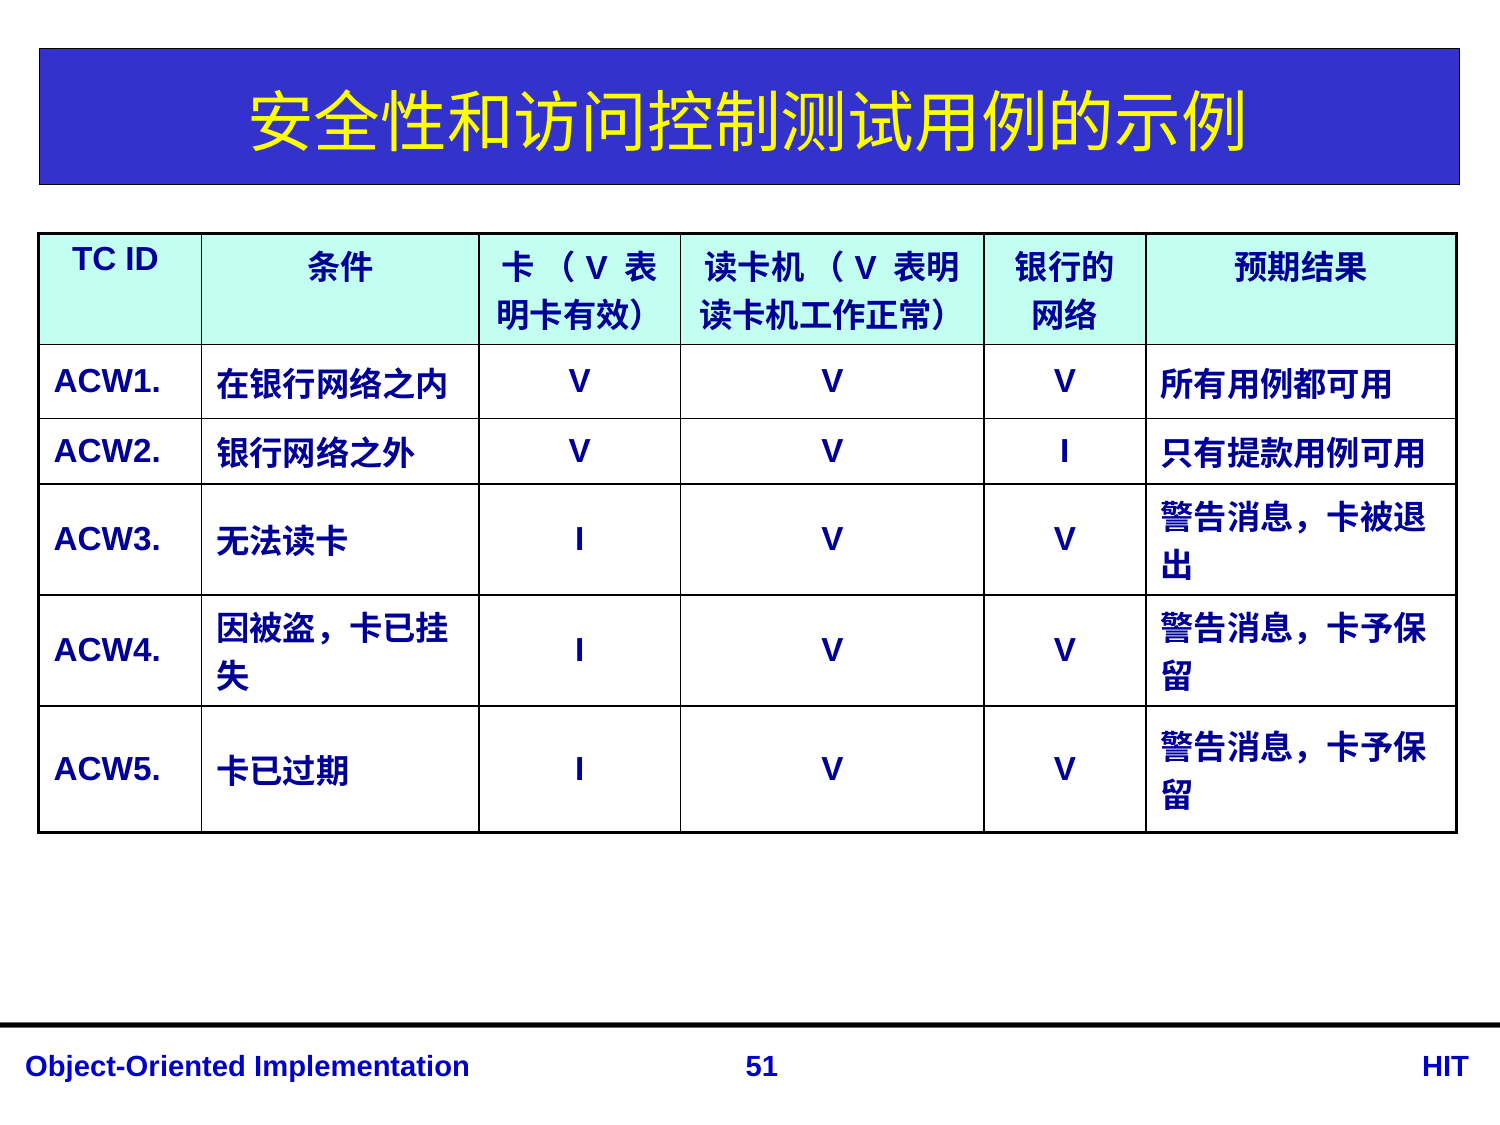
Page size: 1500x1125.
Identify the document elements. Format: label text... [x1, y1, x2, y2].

table_cell ACW4. [40, 596, 201, 705]
table_cell I [480, 485, 680, 594]
table_cell V [681, 485, 983, 594]
table_header 卡 （V 表明卡有效） [480, 235, 680, 344]
table_cell V [681, 345, 983, 418]
table_cell V [480, 419, 680, 483]
table_cell V [985, 485, 1145, 594]
table_cell 警告消息，卡被退出 [1147, 485, 1455, 594]
table_cell 警告消息，卡予保留 [1147, 707, 1455, 831]
table_header TC ID [40, 235, 201, 344]
table_cell V [681, 596, 983, 705]
table_cell 卡已过期 [202, 707, 478, 831]
table_cell V [985, 707, 1145, 831]
table_cell V [681, 707, 983, 831]
table_cell I [985, 419, 1145, 483]
table_cell ACW1. [40, 345, 201, 418]
table_cell 所有用例都可用 [1147, 345, 1455, 418]
table_header 条件 [202, 235, 478, 344]
table_cell V [985, 345, 1145, 418]
table_cell 无法读卡 [202, 485, 478, 594]
table_cell 只有提款用例可用 [1147, 419, 1455, 483]
table_header 读卡机 （V 表明读卡机工作正常） [681, 235, 983, 344]
table_header 银行的网络 [985, 235, 1145, 344]
table_cell 警告消息，卡予保留 [1147, 596, 1455, 705]
table_cell ACW3. [40, 485, 201, 594]
table_header 预期结果 [1147, 235, 1455, 344]
table_cell 因被盗，卡已挂失 [202, 596, 478, 705]
table_cell 银行网络之外 [202, 419, 478, 483]
title 安全性和访问控制测试用例的示例 [38, 54, 1457, 185]
table_cell I [480, 596, 680, 705]
table_cell I [480, 707, 680, 831]
table_cell V [480, 345, 680, 418]
table_cell ACW5. [40, 707, 201, 831]
table_cell ACW2. [40, 419, 201, 483]
table_cell V [681, 419, 983, 483]
table_cell V [985, 596, 1145, 705]
table_cell 在银行网络之内 [202, 345, 478, 418]
